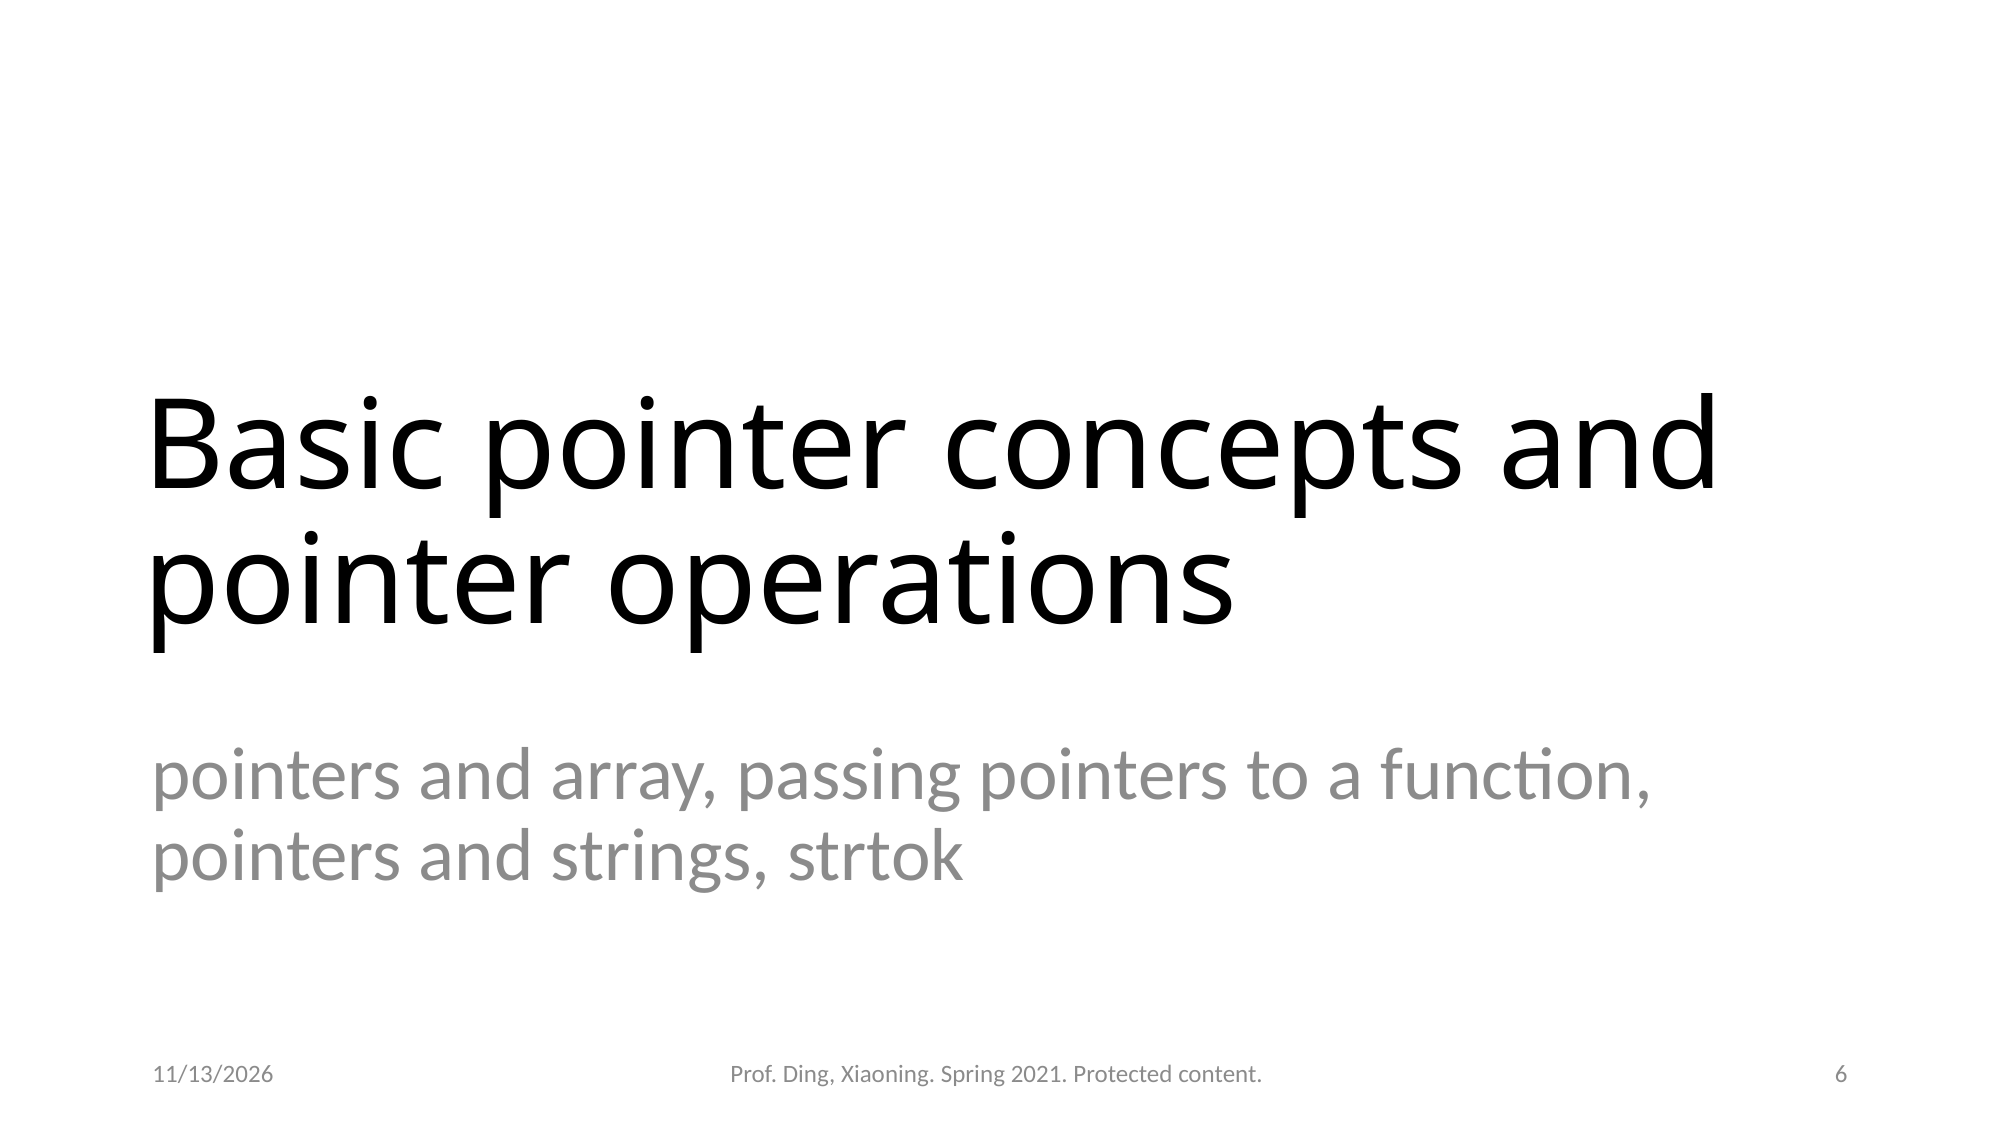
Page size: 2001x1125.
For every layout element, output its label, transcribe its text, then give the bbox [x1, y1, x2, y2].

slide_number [137, 1042, 588, 1103]
list pointers and array, passing pointers to a function, pointers and strings, strtok [136, 727, 1862, 974]
footer Prof. Ding, Xiaoning. Spring 2021. Protected content. [662, 1042, 1338, 1103]
slide_number 6 [1412, 1042, 1863, 1103]
title Basic pointer concepts and pointer operations [128, 190, 1874, 659]
